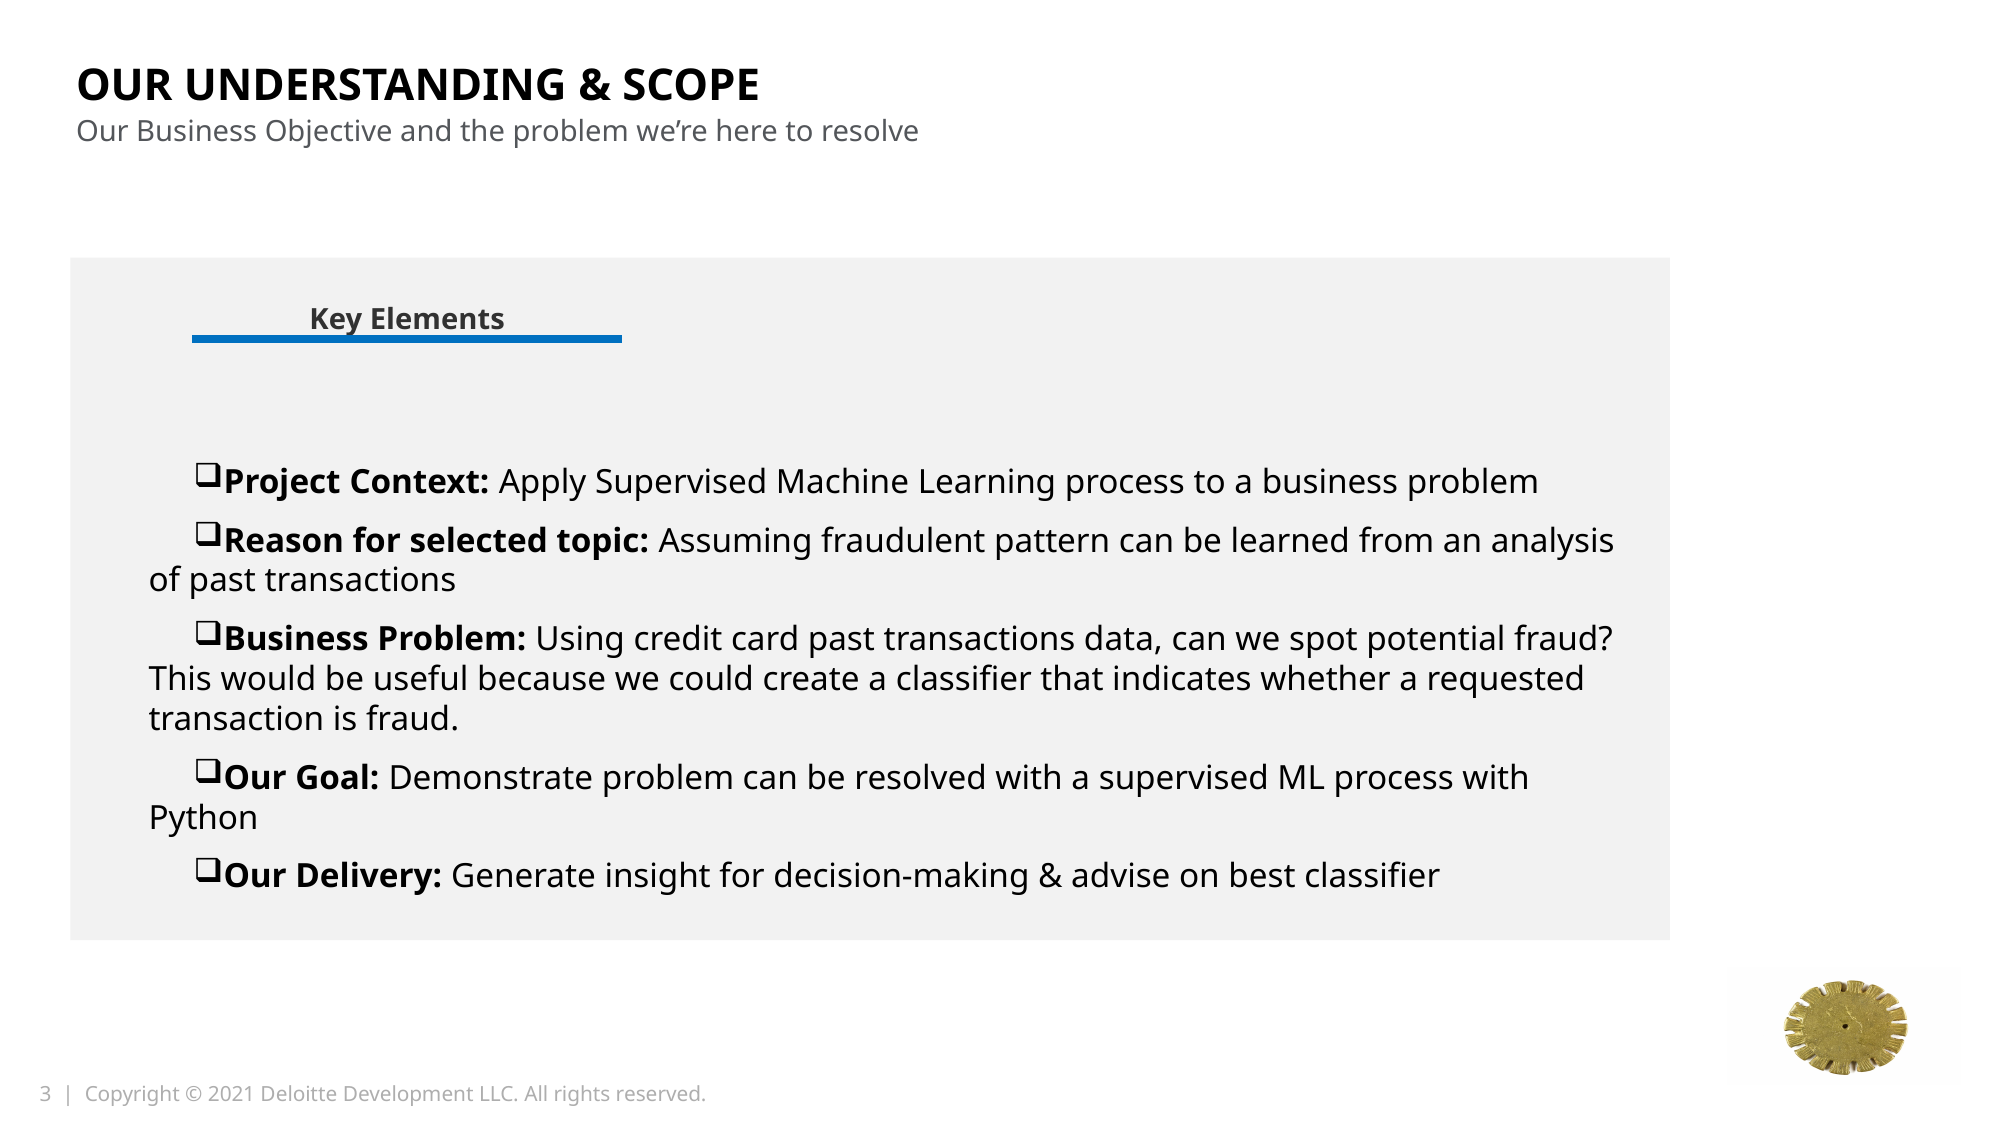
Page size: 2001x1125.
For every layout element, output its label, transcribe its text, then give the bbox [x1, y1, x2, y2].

text_box [70, 257, 1670, 941]
text_box Project Context: Apply Supervised Machine Learning process to a business problem Reason for selected topic: Assuming fraudulent pattern can be learned from an analysis of past transactions Business Problem: Using credit card past transactions data, can we spot potential fraud? This would be useful because we could create a classifier that indicates whether a requested transaction is fraud. Our Goal: Demonstrate problem can be resolved with a supervised ML process with Python Our Delivery: Generate insight for decision-making & advise on best classifier [105, 393, 1635, 902]
title OUR UNDERSTANDING & SCOPE [76, 56, 1926, 112]
list Our Business Objective and the problem we’re here to resolve [76, 112, 1926, 190]
picture [1726, 967, 1961, 1086]
text_box Key Elements [239, 300, 575, 335]
